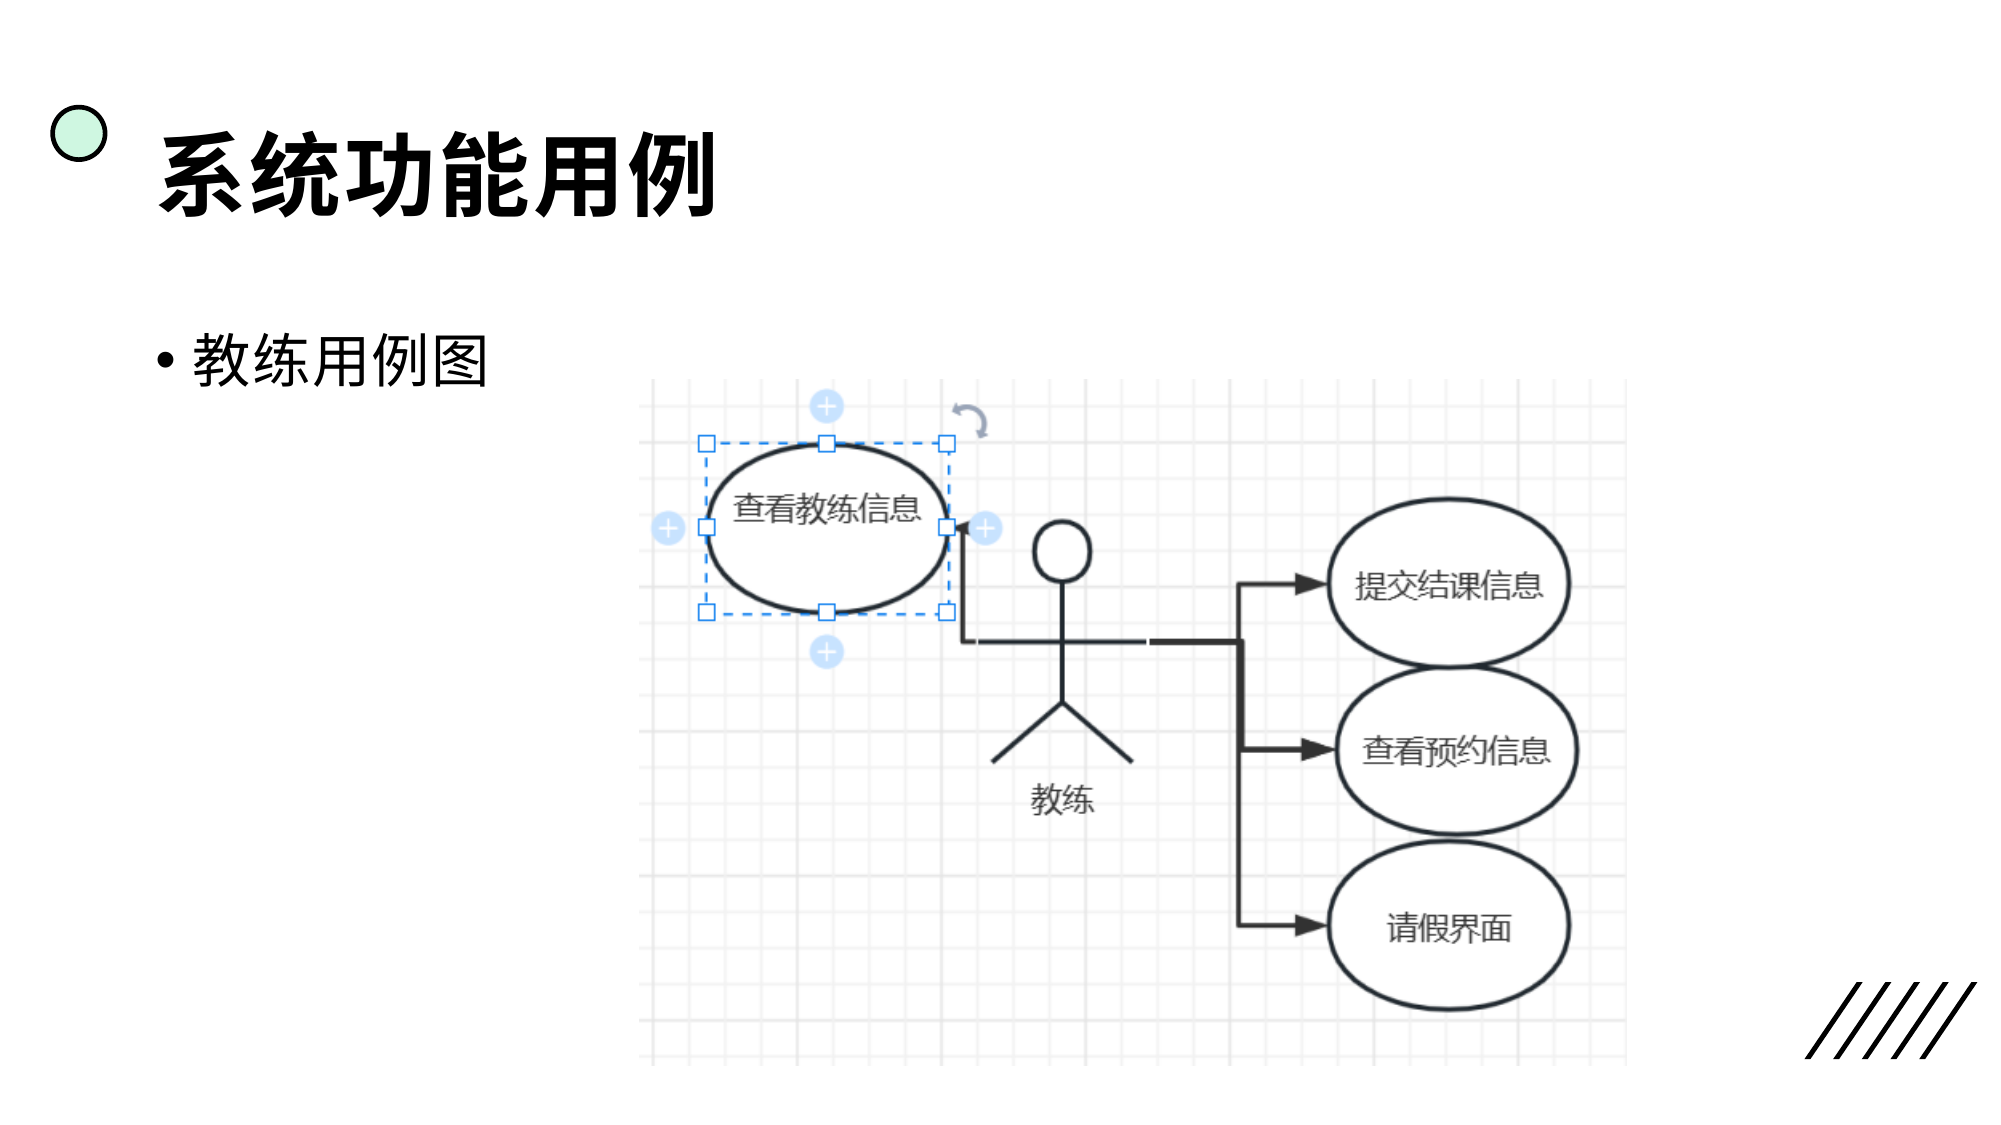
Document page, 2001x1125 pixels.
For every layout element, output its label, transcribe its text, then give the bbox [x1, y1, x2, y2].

title 系统功能用例 [137, 59, 1863, 278]
picture [639, 379, 1627, 1066]
list 教练用例图 [137, 299, 1863, 1014]
